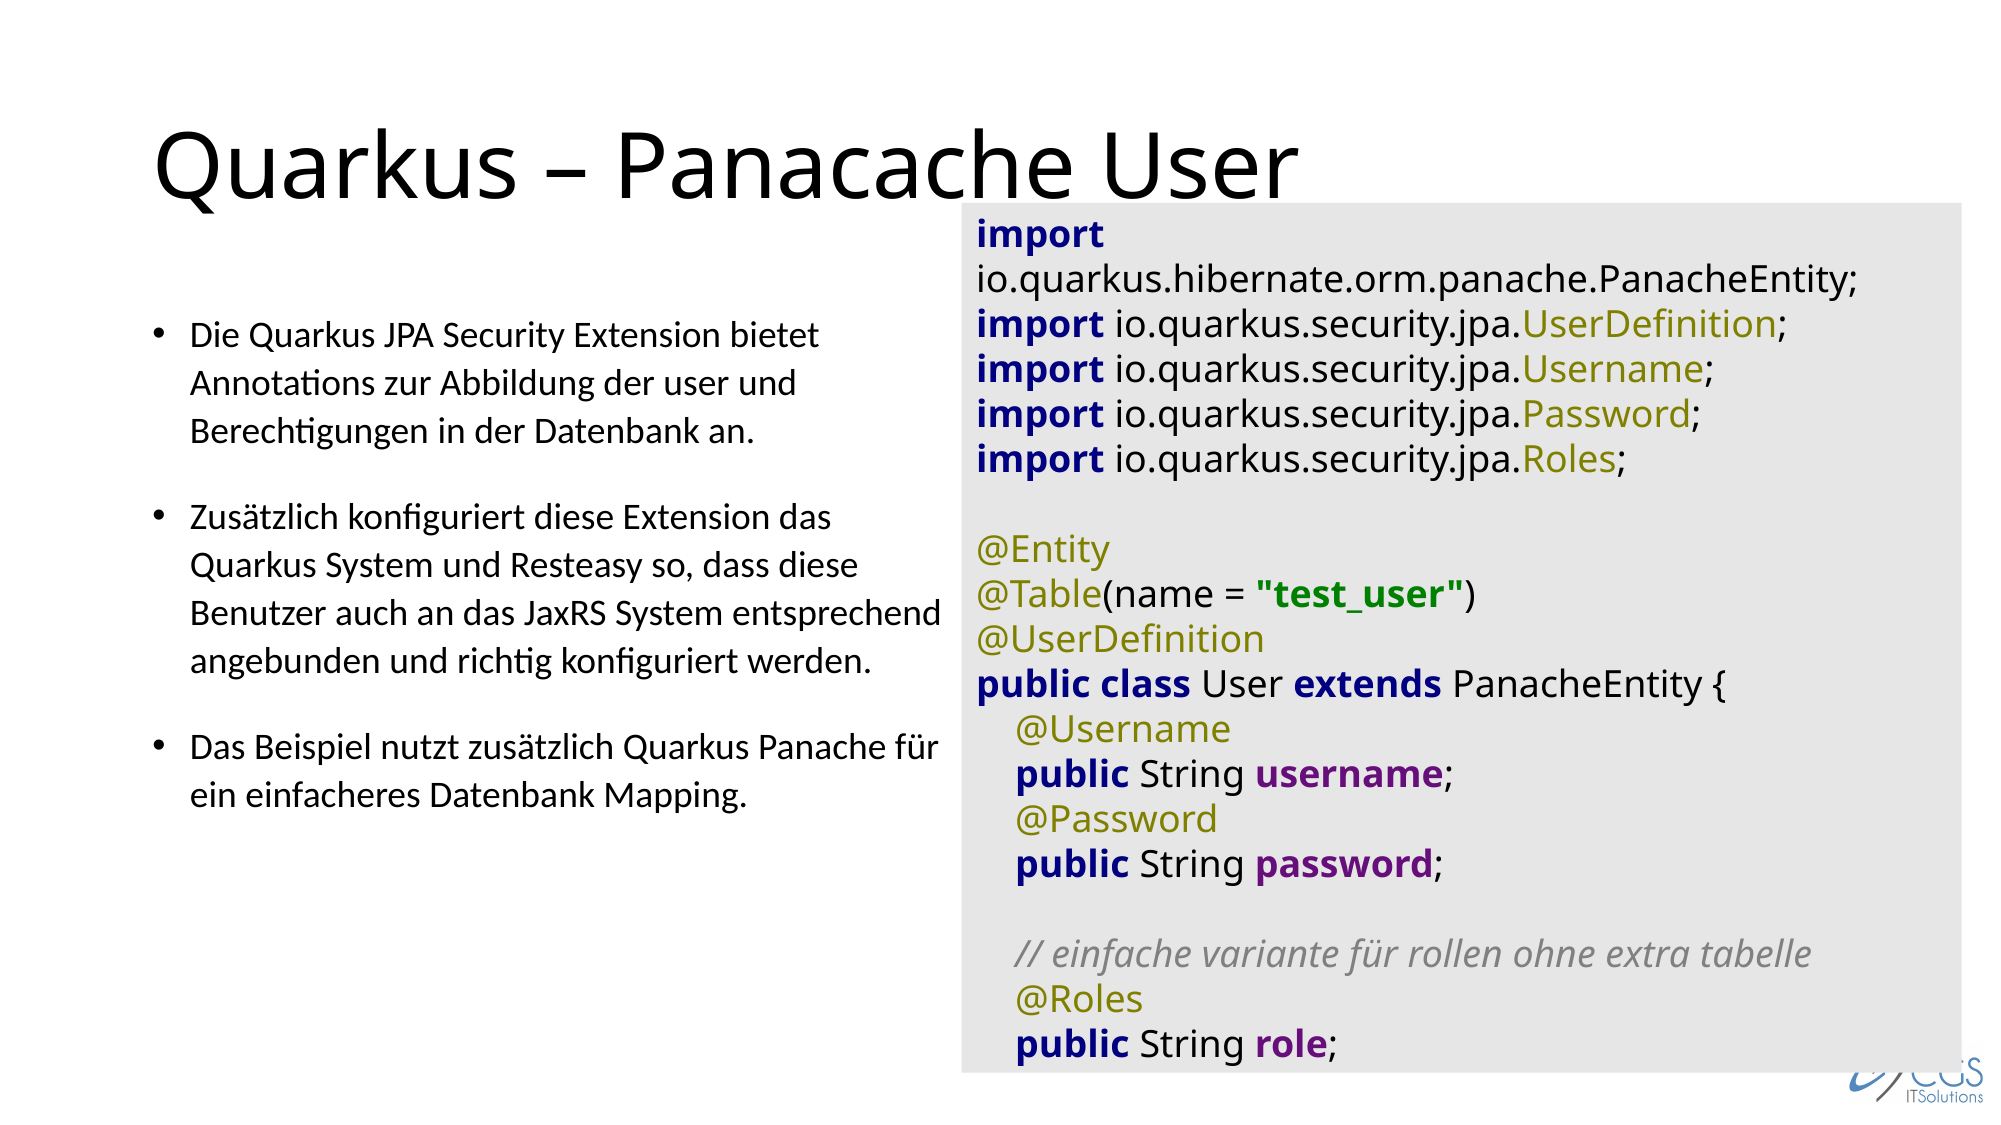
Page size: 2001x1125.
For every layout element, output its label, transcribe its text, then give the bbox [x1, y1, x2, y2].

picture [1849, 1042, 1983, 1103]
list Die Quarkus JPA Security Extension bietet Annotations zur Abbildung der user und Berechtigungen in der Datenbank an. Zusätzlich konfiguriert diese Extension das Quarkus System und Resteasy so, dass diese Benutzer auch an das JaxRS System entsprechend angebunden und richtig konfiguriert werden. Das Beispiel nutzt zusätzlich Quarkus Panache für ein einfacheres Datenbank Mapping. [137, 299, 961, 1014]
text_box import io.quarkus.hibernate.orm.panache.PanacheEntity; import io.quarkus.security.jpa.UserDefinition; import io.quarkus.security.jpa.Username; import io.quarkus.security.jpa.Password; import io.quarkus.security.jpa.Roles; @Entity @Table(name = "test_user") @UserDefinition public class User extends PanacheEntity { @Username public String username; @Password public String password; // einfache variante für rollen ohne extra tabelle @Roles public String role; [961, 202, 1962, 1073]
title Quarkus – Panacache User [137, 59, 1863, 278]
